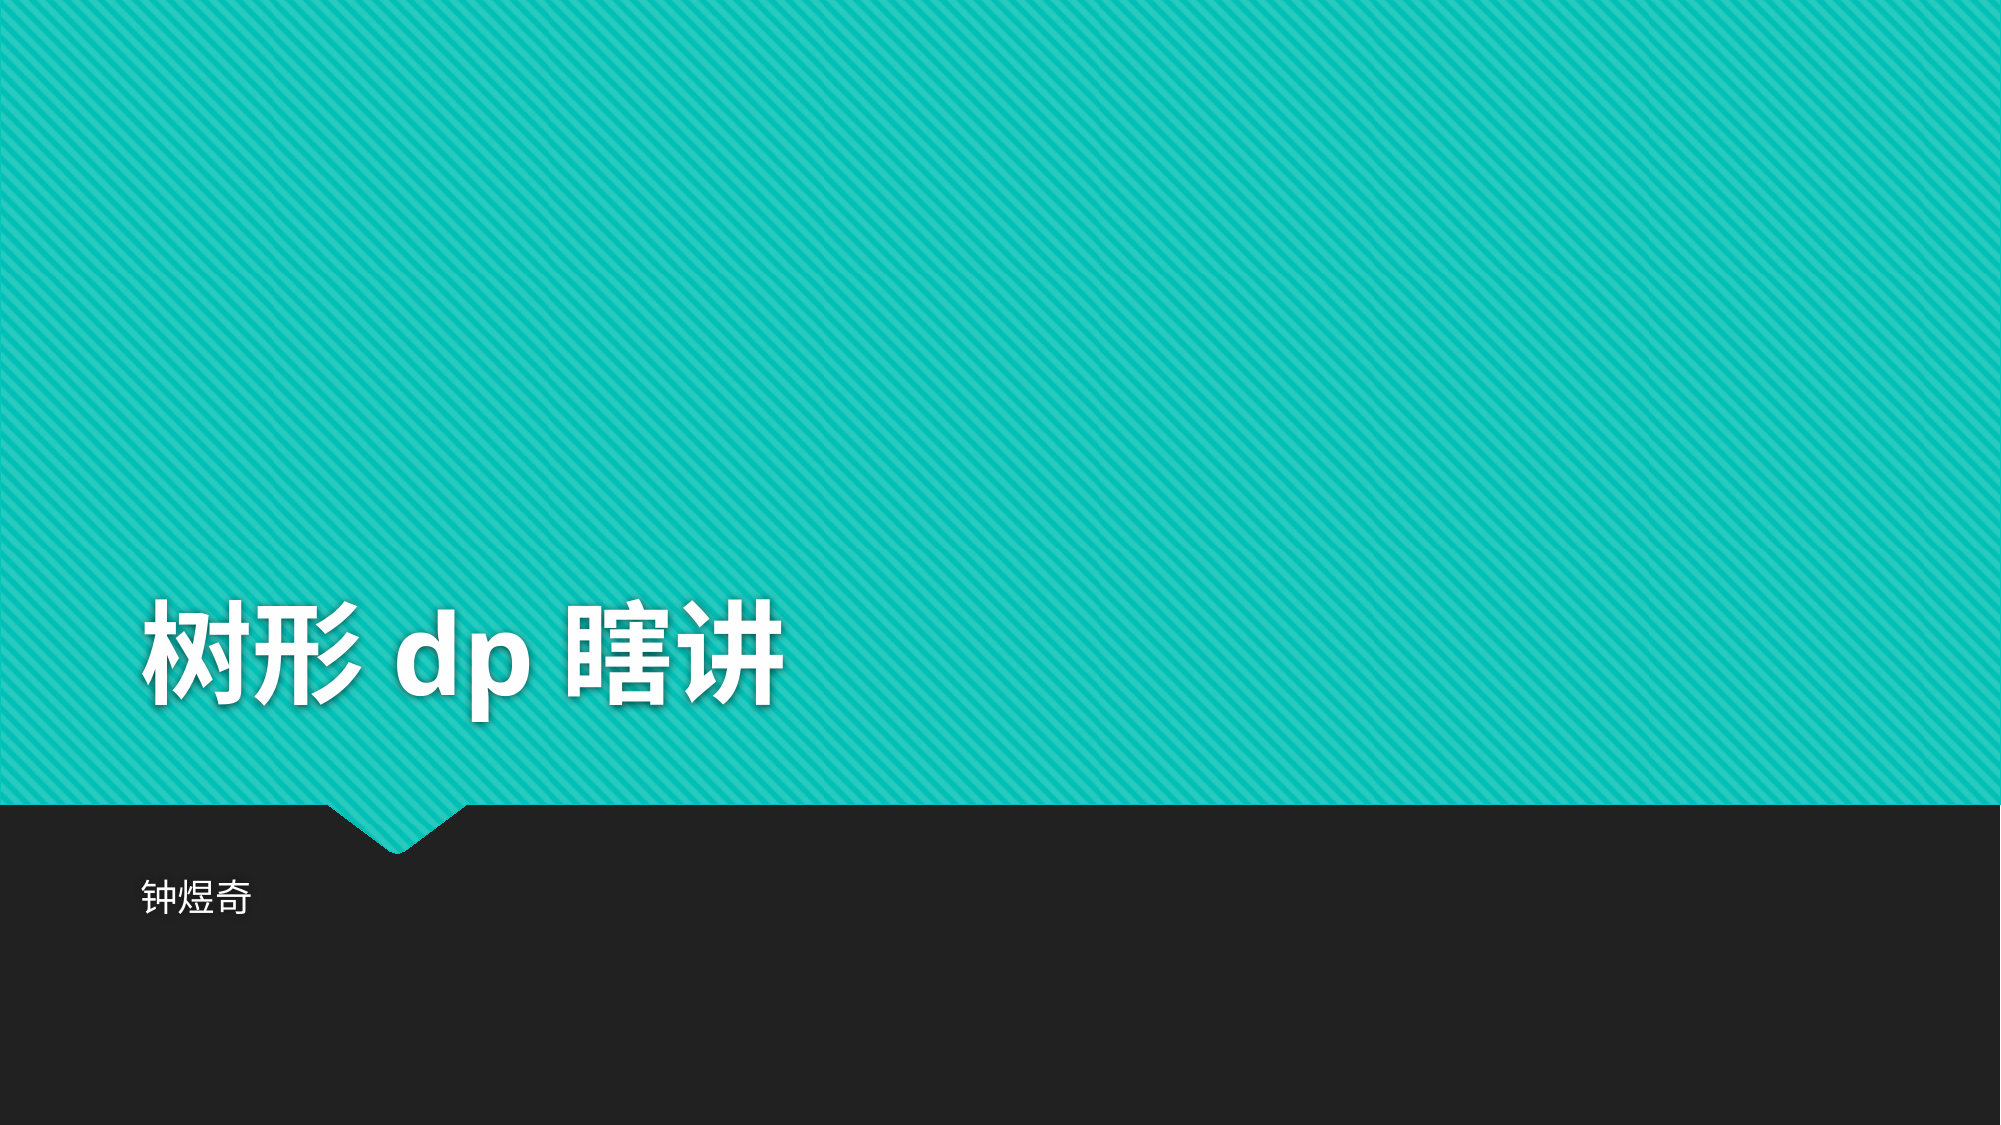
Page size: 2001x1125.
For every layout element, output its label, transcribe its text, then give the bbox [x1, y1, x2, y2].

picture [1, 0, 2000, 853]
subtitle 钟煜奇 [132, 865, 1868, 939]
title 树形dp瞎讲 [132, 237, 1868, 726]
